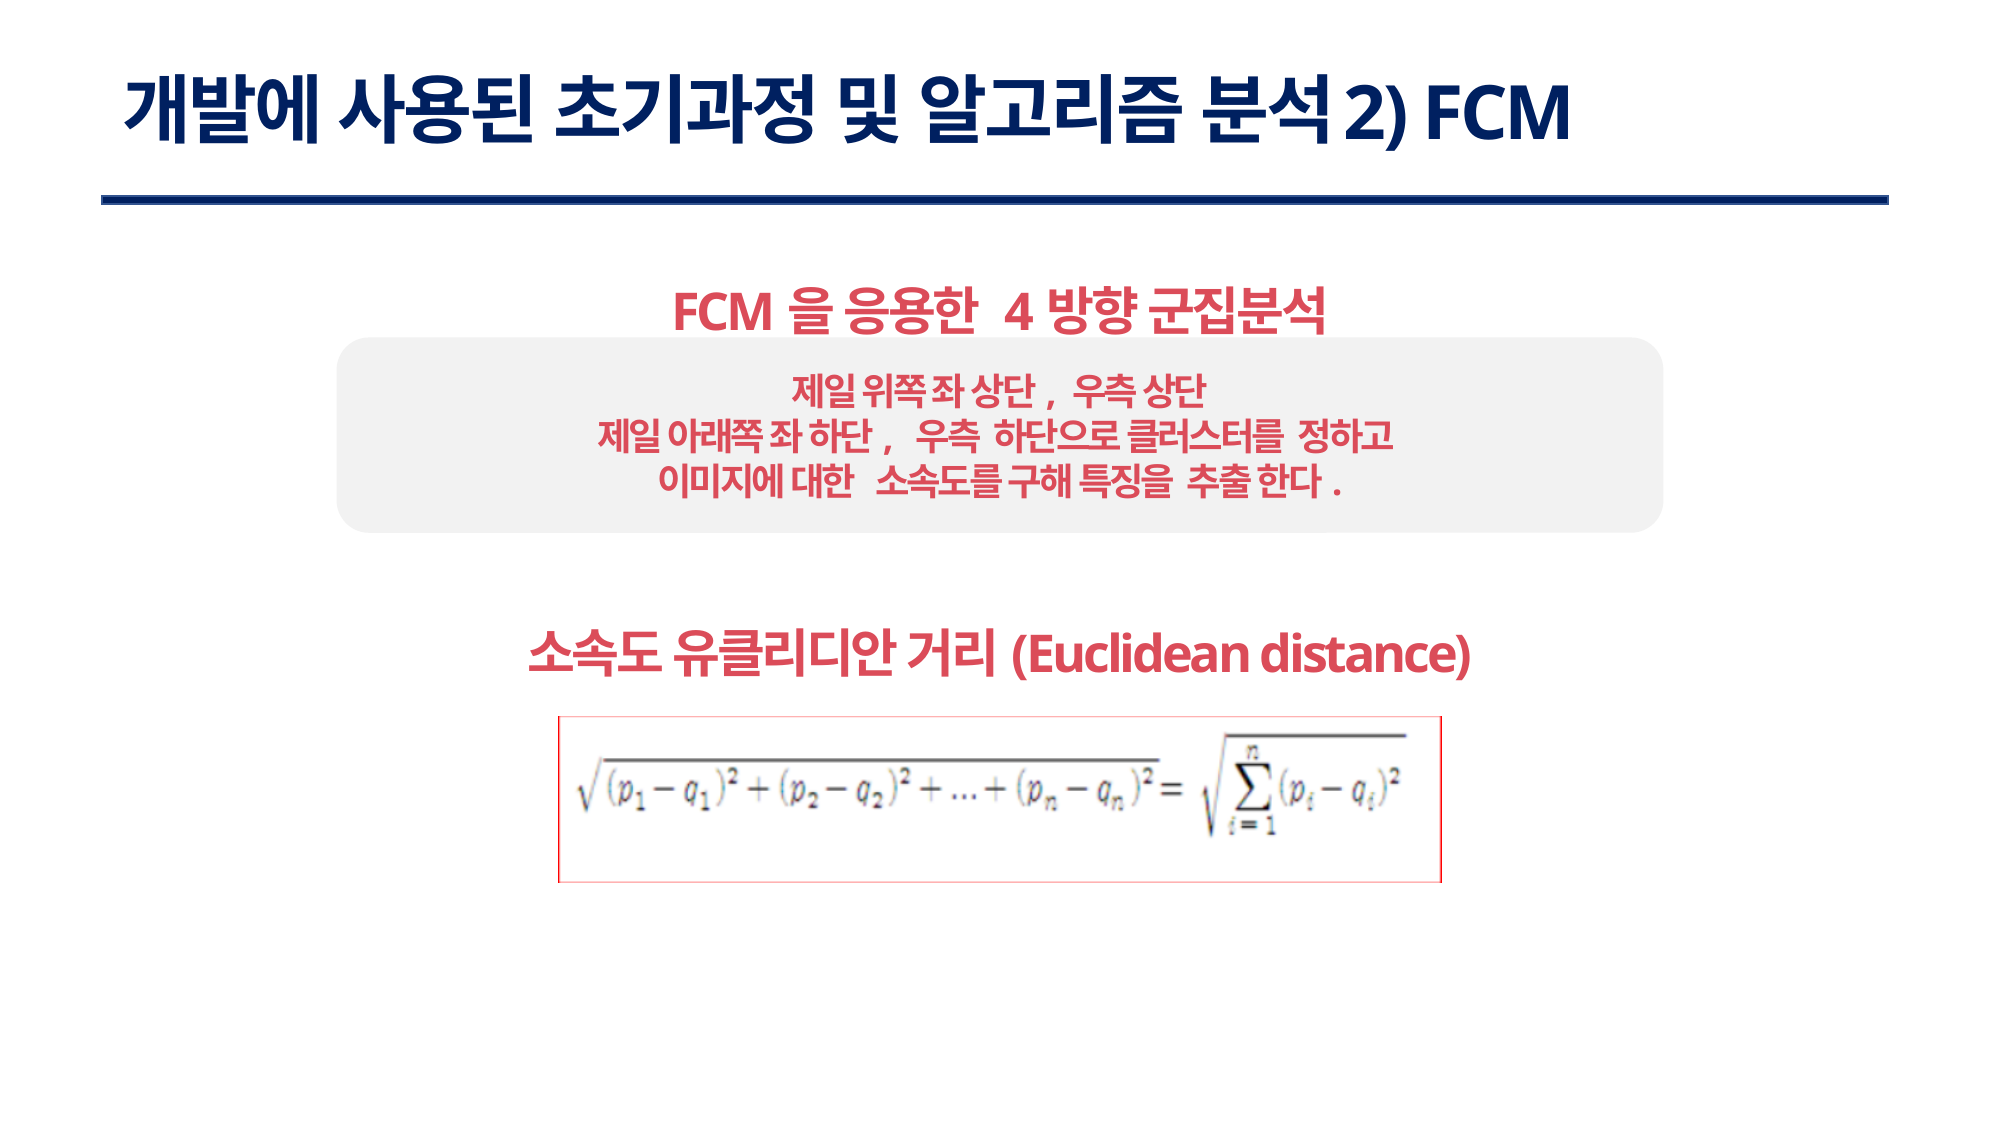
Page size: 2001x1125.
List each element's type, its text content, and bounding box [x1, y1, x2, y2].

text_box 2) FCM [935, 57, 1985, 162]
text_box 제일 위쪽 좌 상단, 우측 상단 제일 아래쪽 좌 하단, 우측 하단으로 클러스터를 정하고 이미지에 대한 소속도를 구해 특징을 추출 한다. [335, 336, 1665, 534]
text_box 개발에 사용된 초기과정 및 알고리즘 분석 [101, 54, 1356, 160]
picture [557, 716, 1442, 883]
text_box [101, 195, 1889, 205]
text_box FCM을 응용한 4방향 군집분석 [656, 270, 1344, 336]
text_box 소속도 유클리디안 거리(Euclidean distance) [512, 613, 1488, 691]
